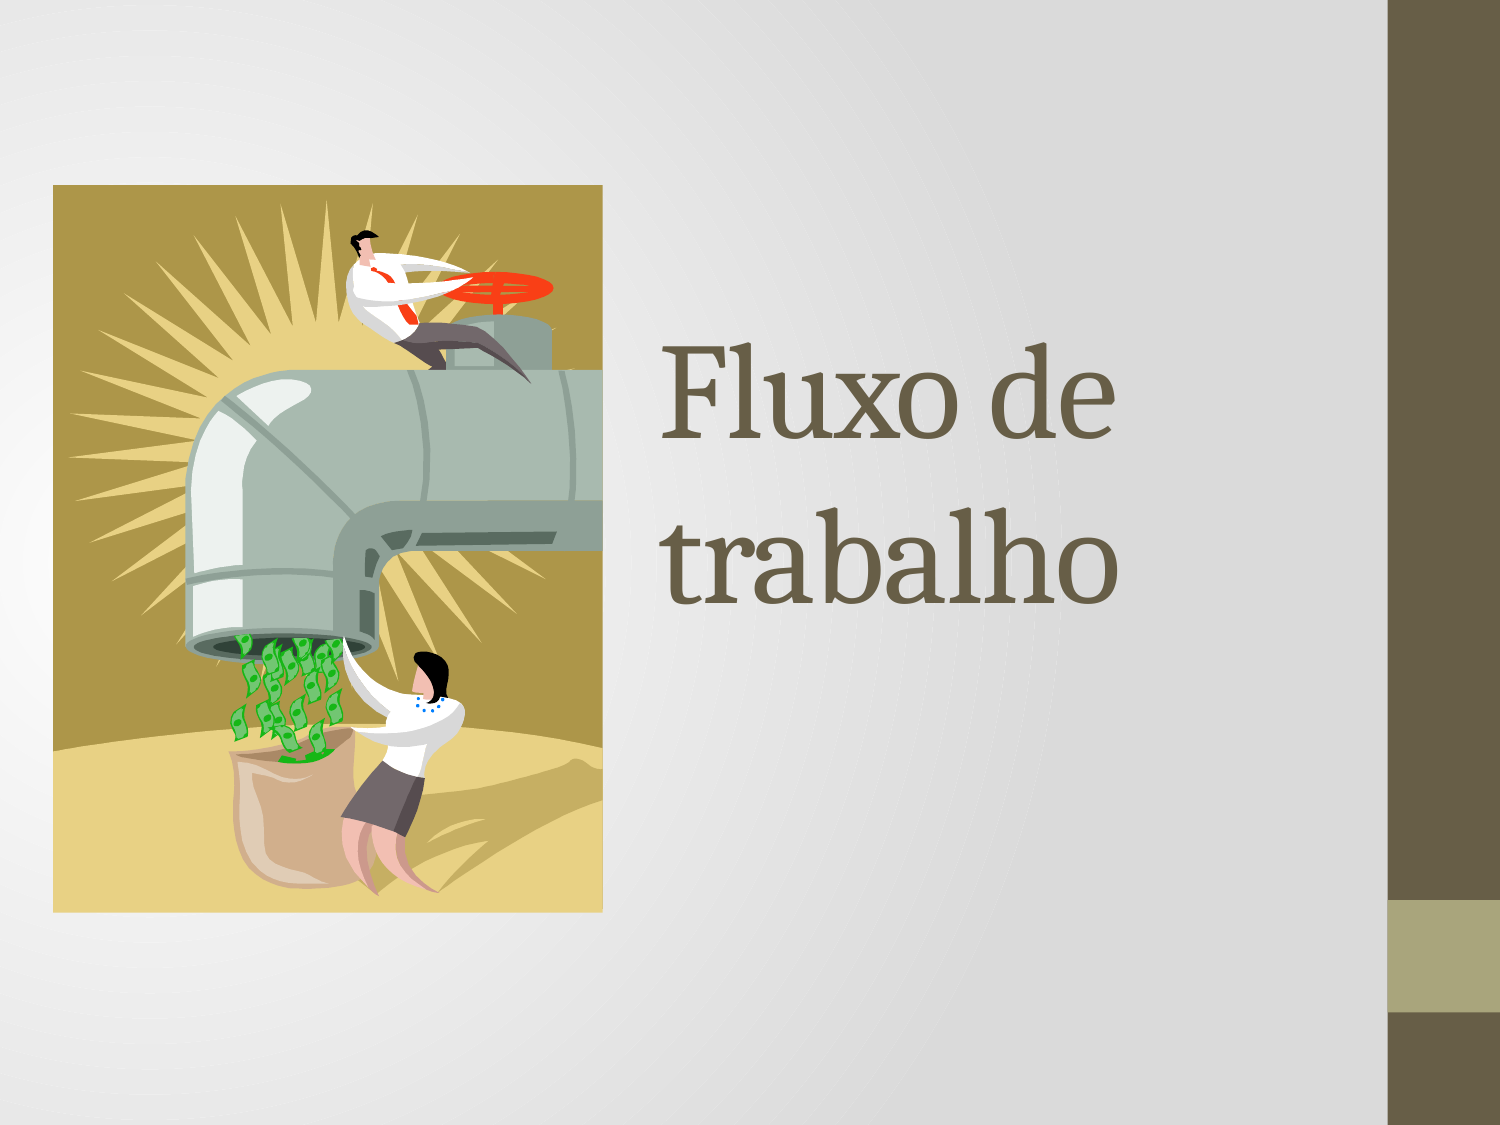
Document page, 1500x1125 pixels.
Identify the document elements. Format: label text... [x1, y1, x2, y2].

picture [52, 184, 604, 914]
title Fluxo de trabalho [643, 397, 1471, 639]
